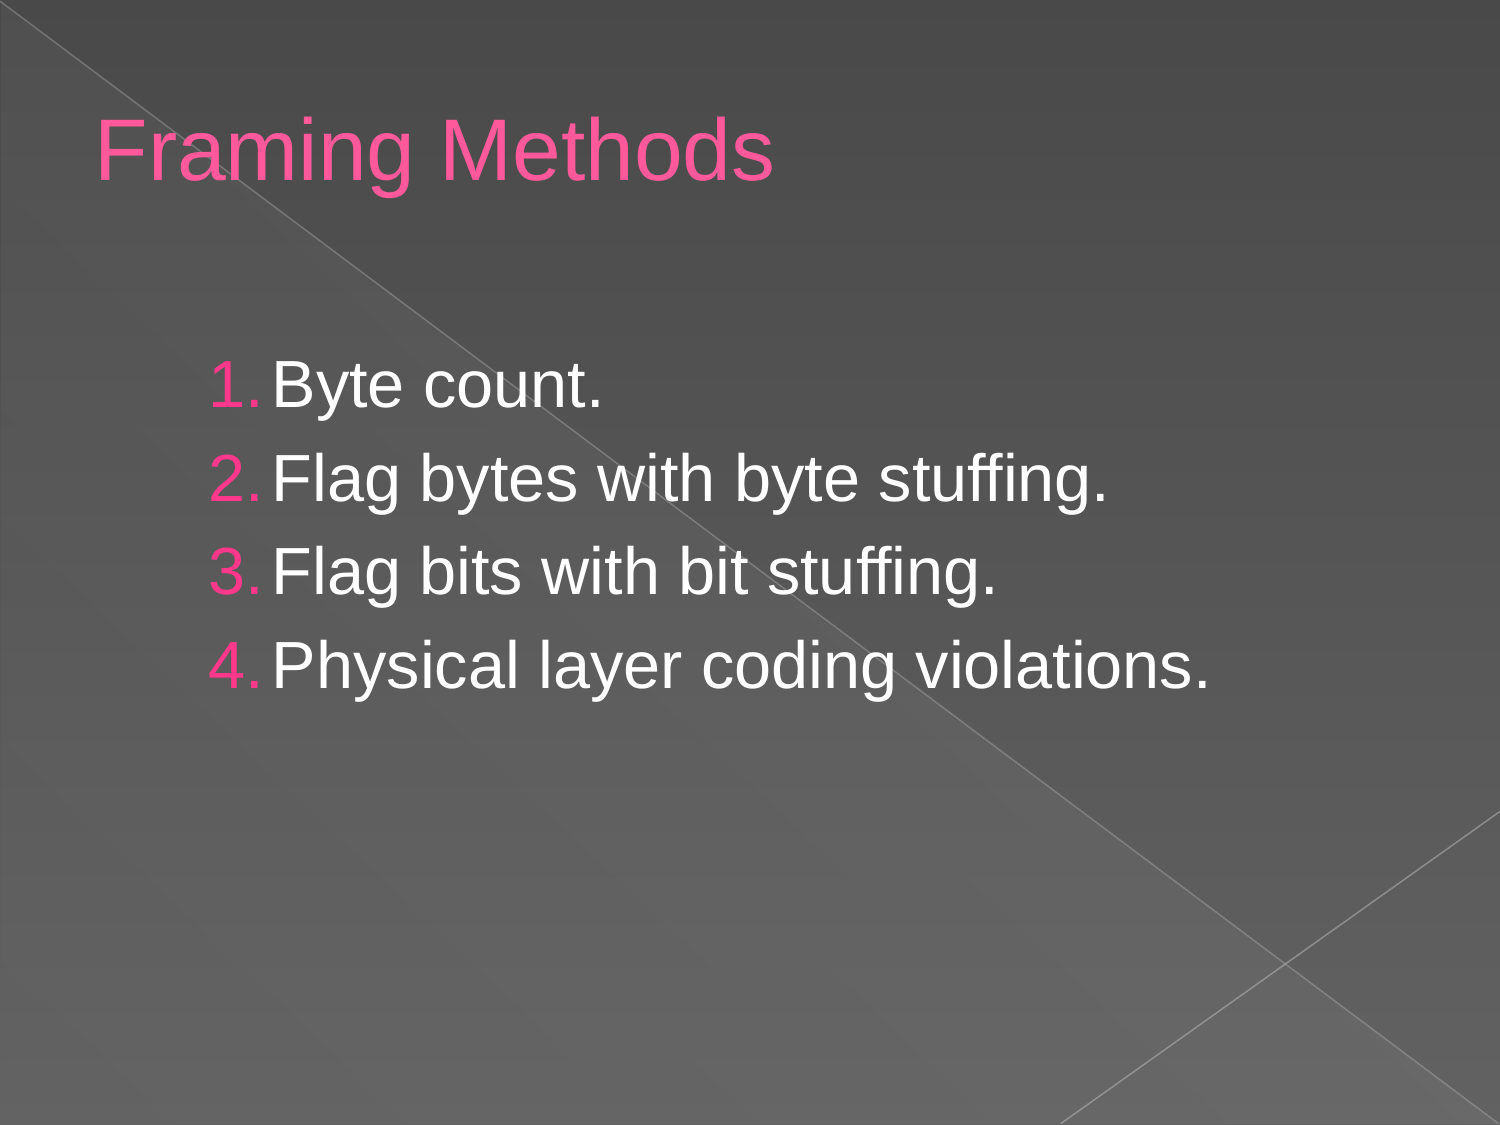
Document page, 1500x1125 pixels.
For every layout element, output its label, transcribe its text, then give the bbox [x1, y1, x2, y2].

list Byte count. Flag bytes with byte stuffing. Flag bits with bit stuffing. Physical layer coding violations. [183, 333, 1500, 1075]
title Framing Methods [0, 51, 1500, 239]
